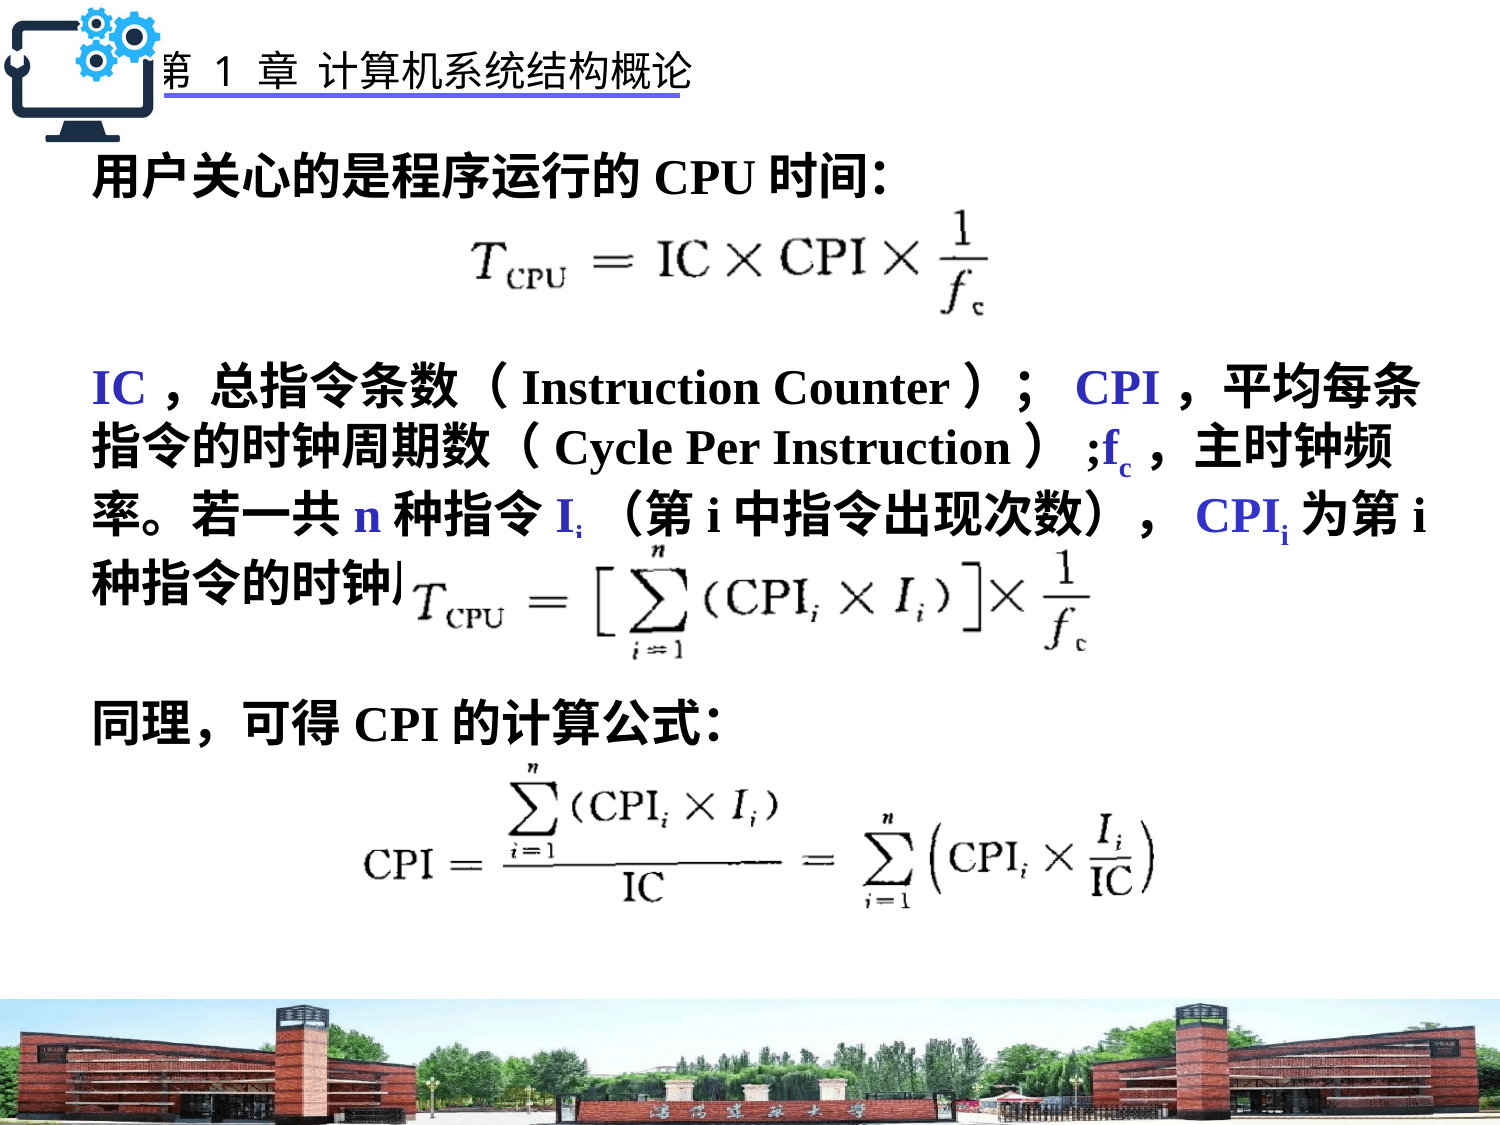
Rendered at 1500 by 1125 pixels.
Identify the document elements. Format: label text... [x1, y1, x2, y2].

list 用户关心的是程序运行的CPU时间： IC，总指令条数（Instruction Counter）；CPI，平均每条指令的时钟周期数（Cycle Per Instruction）;fc，主时钟频率。若一共n种指令Ii（第i中指令出现次数），CPIi为第i种指令的时钟周期数： 同理，可得CPI的计算公式： [76, 137, 1459, 1000]
picture [448, 207, 1052, 331]
picture [0, 0, 680, 149]
picture [0, 999, 1500, 1125]
picture [401, 538, 1135, 677]
picture [312, 751, 1188, 961]
